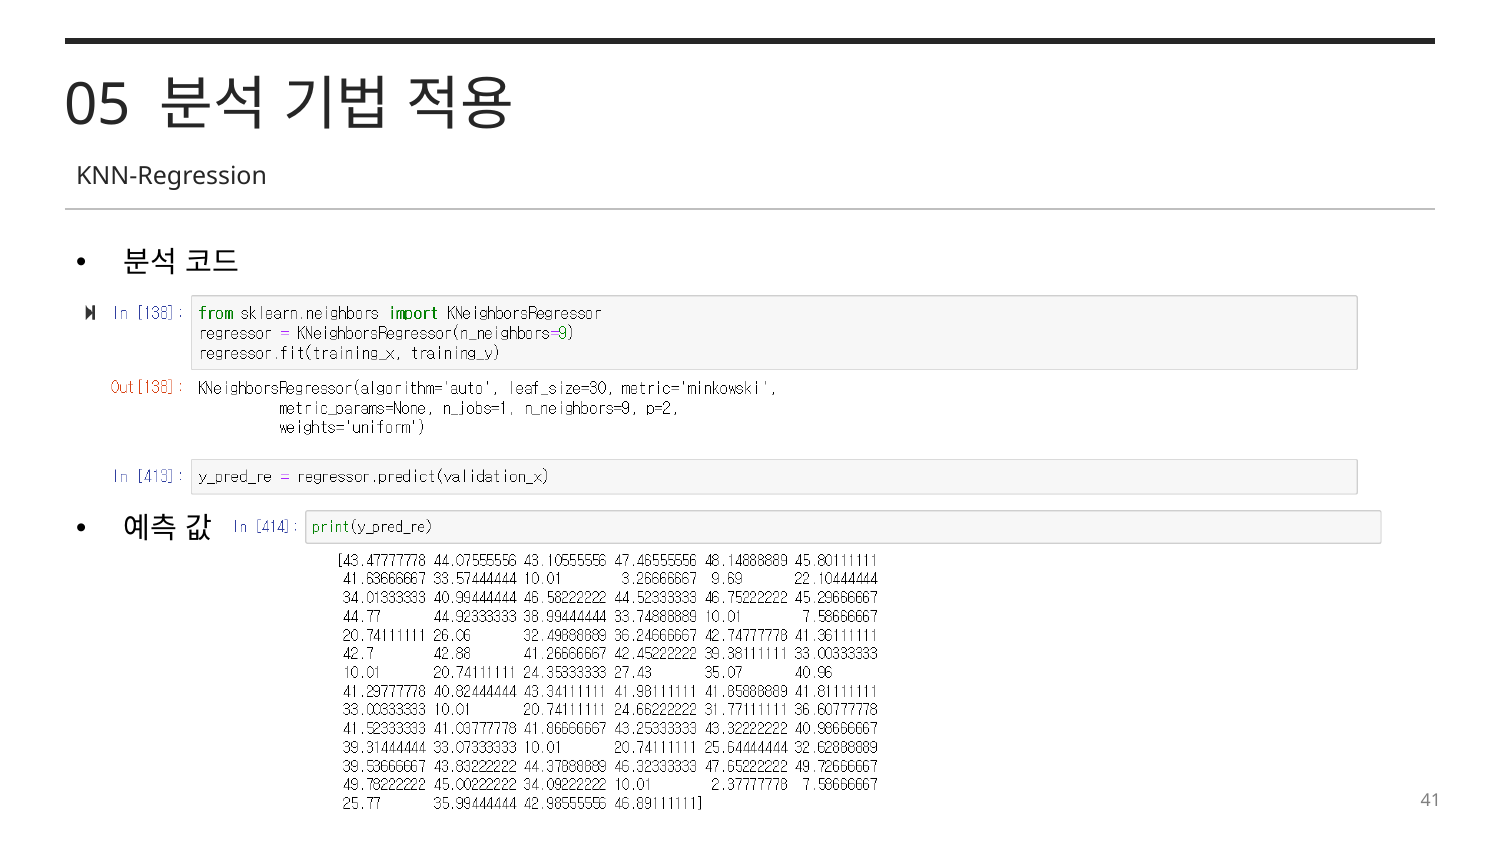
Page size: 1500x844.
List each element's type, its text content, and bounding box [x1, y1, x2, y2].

text_box KNN-Regression [64, 150, 1199, 195]
picture [77, 279, 1389, 821]
text_box 분석 코드 예측 값 [64, 239, 1423, 551]
text_box 05 분석 기법 적용 [53, 60, 1187, 142]
